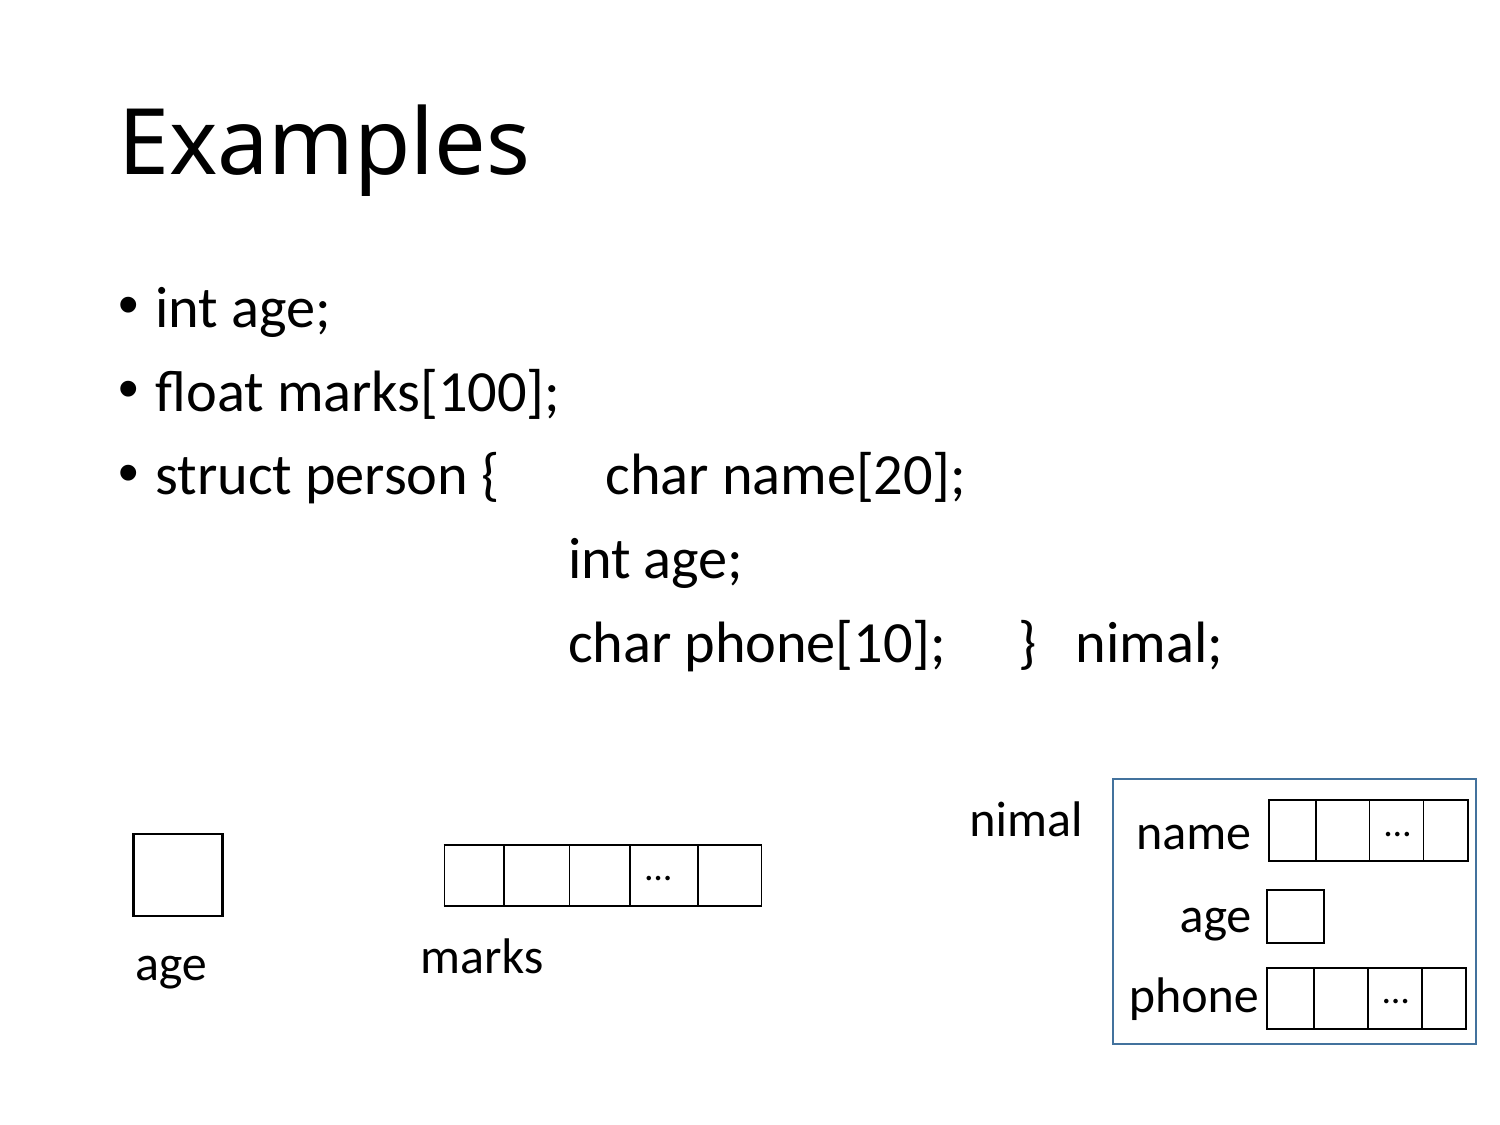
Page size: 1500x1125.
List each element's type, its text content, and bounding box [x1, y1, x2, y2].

table_header … [631, 846, 697, 905]
table_header [699, 846, 761, 905]
text_box marks [405, 916, 561, 992]
text_box [132, 833, 224, 917]
title Examples [103, 59, 1397, 230]
text_box nimal [954, 779, 1110, 855]
table_header [570, 846, 629, 905]
list int age; float marks[100]; struct person { char name[20]; int age; char phone[10]; } nimal; [103, 269, 1397, 723]
table_header [505, 846, 569, 905]
text_box [1112, 778, 1477, 1045]
text_box age [120, 922, 222, 998]
table_header [445, 846, 503, 905]
